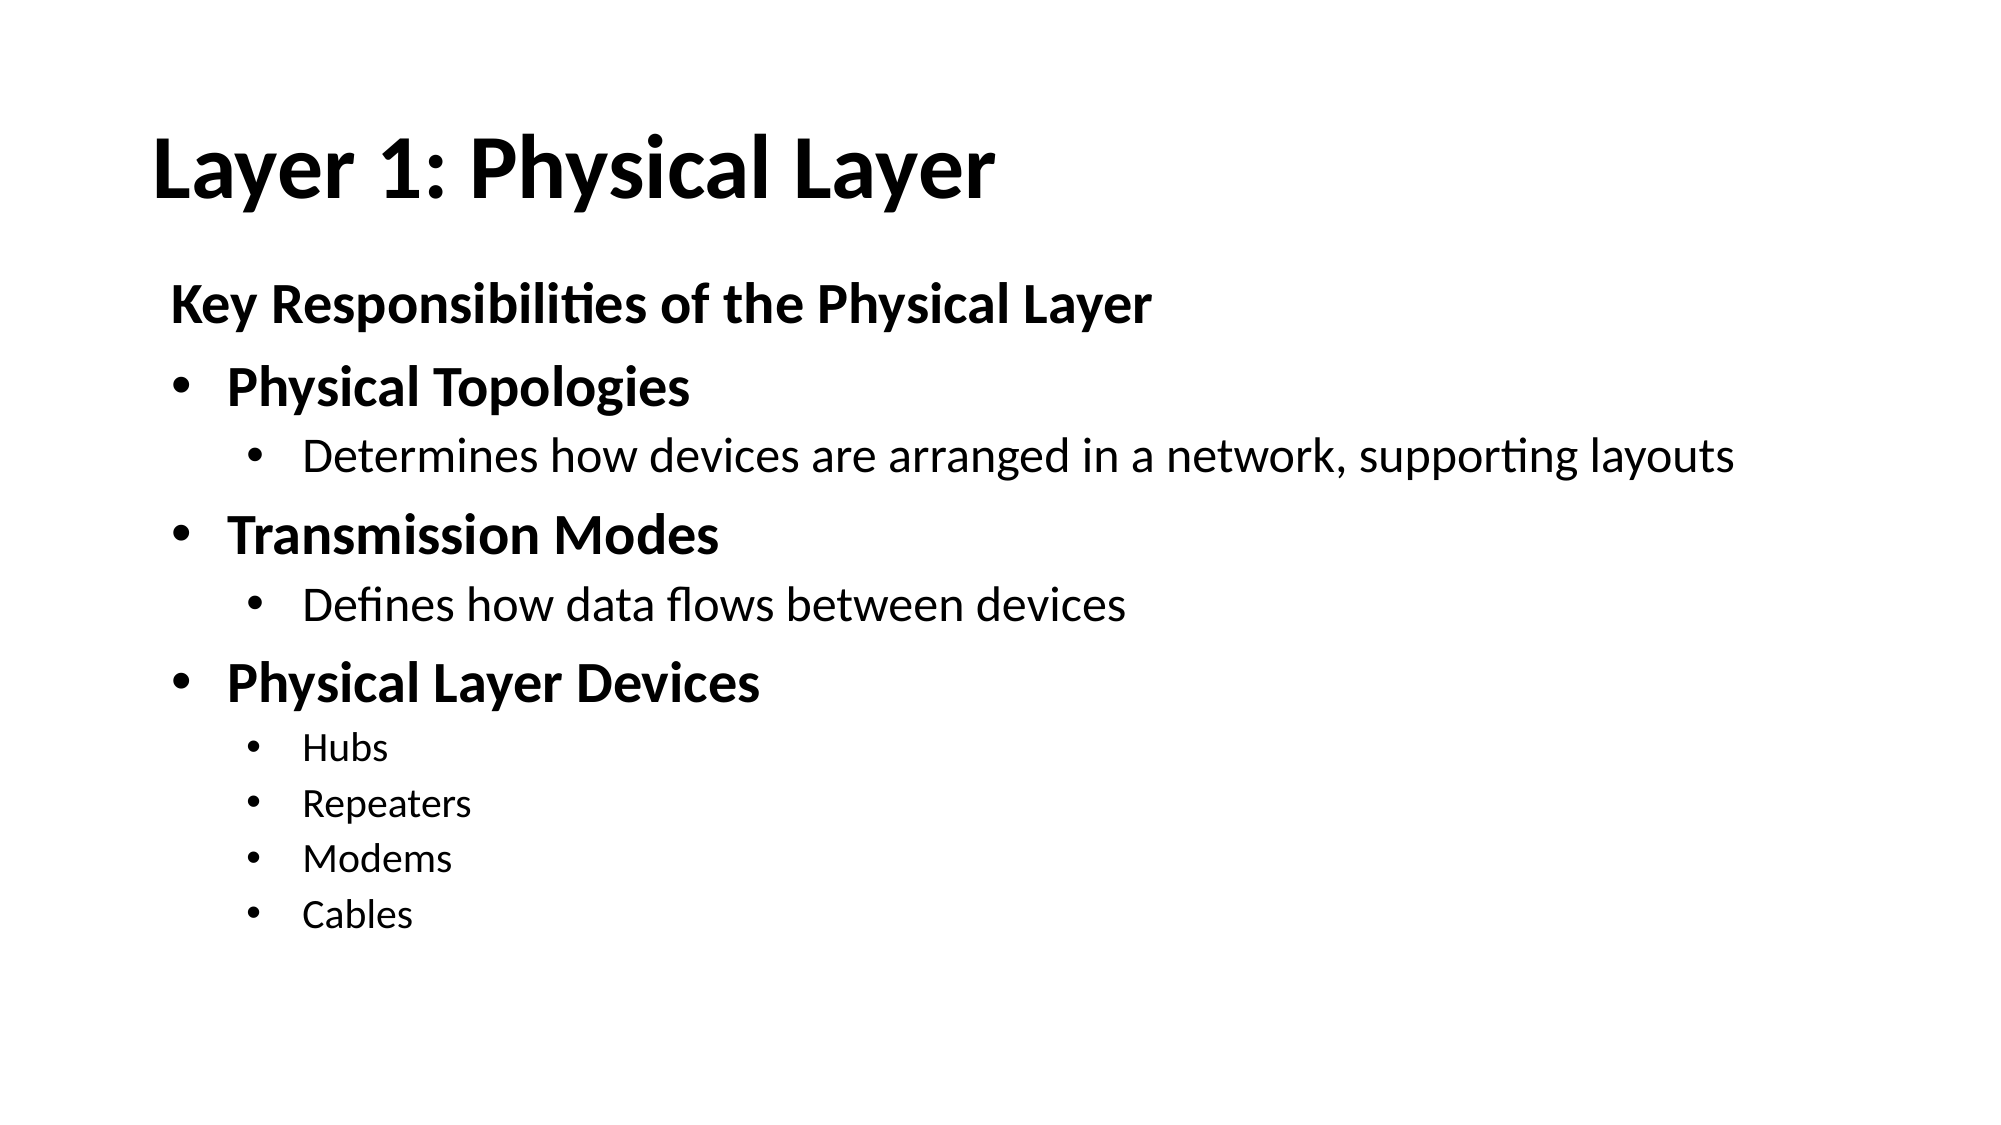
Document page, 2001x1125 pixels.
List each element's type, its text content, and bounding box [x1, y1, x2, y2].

list Key Responsibilities of the Physical Layer Physical Topologies Determines how devices are arranged in a network, supporting layouts Transmission Modes Defines how data flows between devices Physical Layer Devices Hubs Repeaters Modems Cables [137, 265, 1863, 1053]
title Layer 1: Physical Layer [137, 59, 1863, 265]
